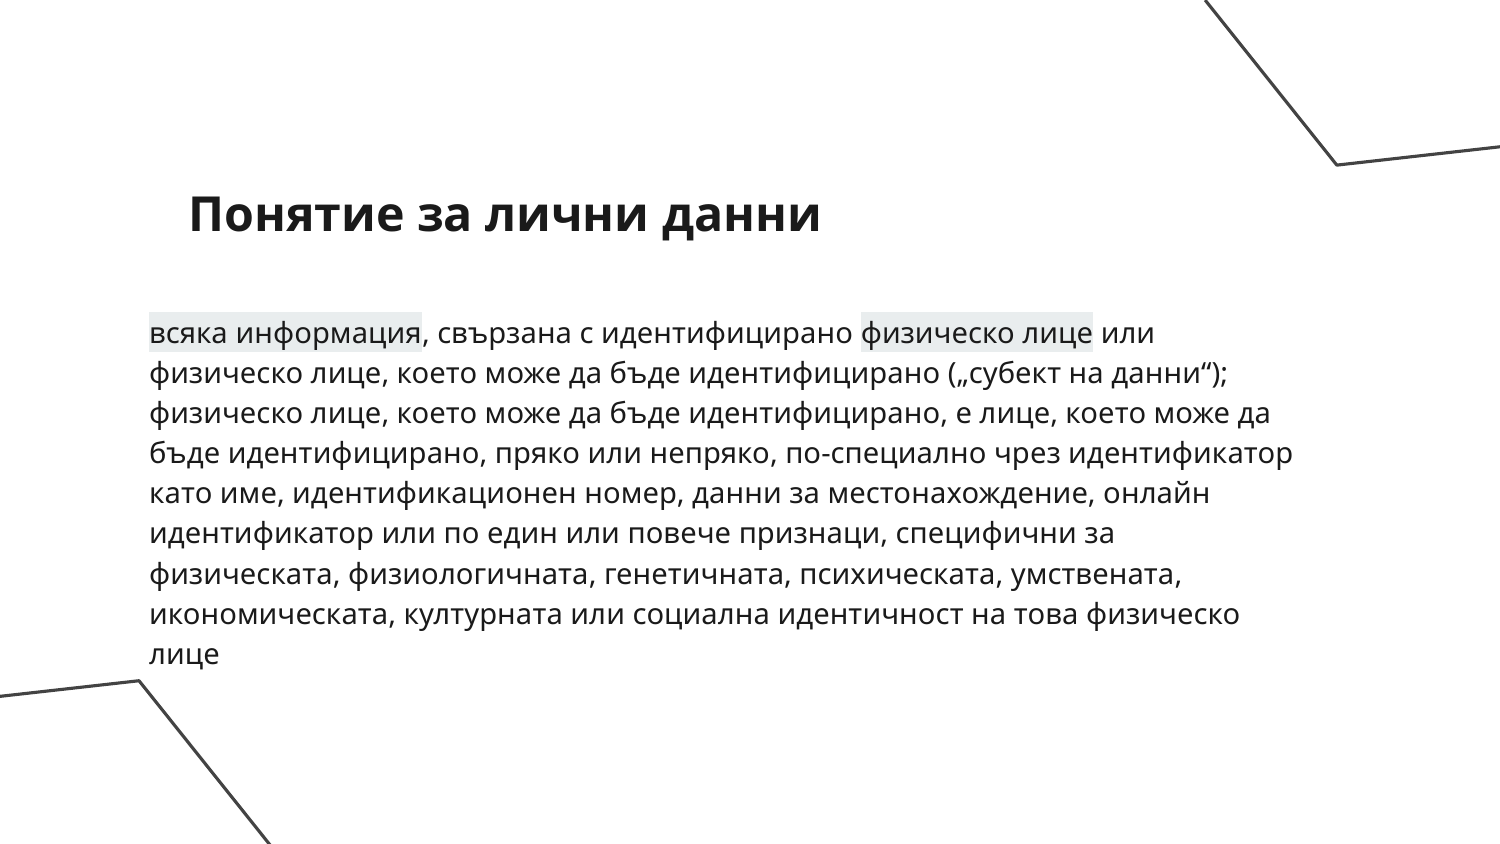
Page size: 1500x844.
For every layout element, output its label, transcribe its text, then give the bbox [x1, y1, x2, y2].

text_box всяка информация, свързана с идентифицирано физическо лице или физическо лице, което може да бъде идентифицирано („субект на данни“); физическо лице, което може да бъде идентифицирано, е лице, което може да бъде идентифицирано, пряко или непряко, по-специално чрез идентификатор като име, идентификационен номер, данни за местонахождение, онлайн идентификатор или по един или повече признаци, специфични за физическата, физиологичната, генетичната, психическата, умствената, икономическата, културната или социална идентичност на това физическо лице [135, 368, 1325, 662]
title Понятие за лични данни [175, 148, 1206, 277]
